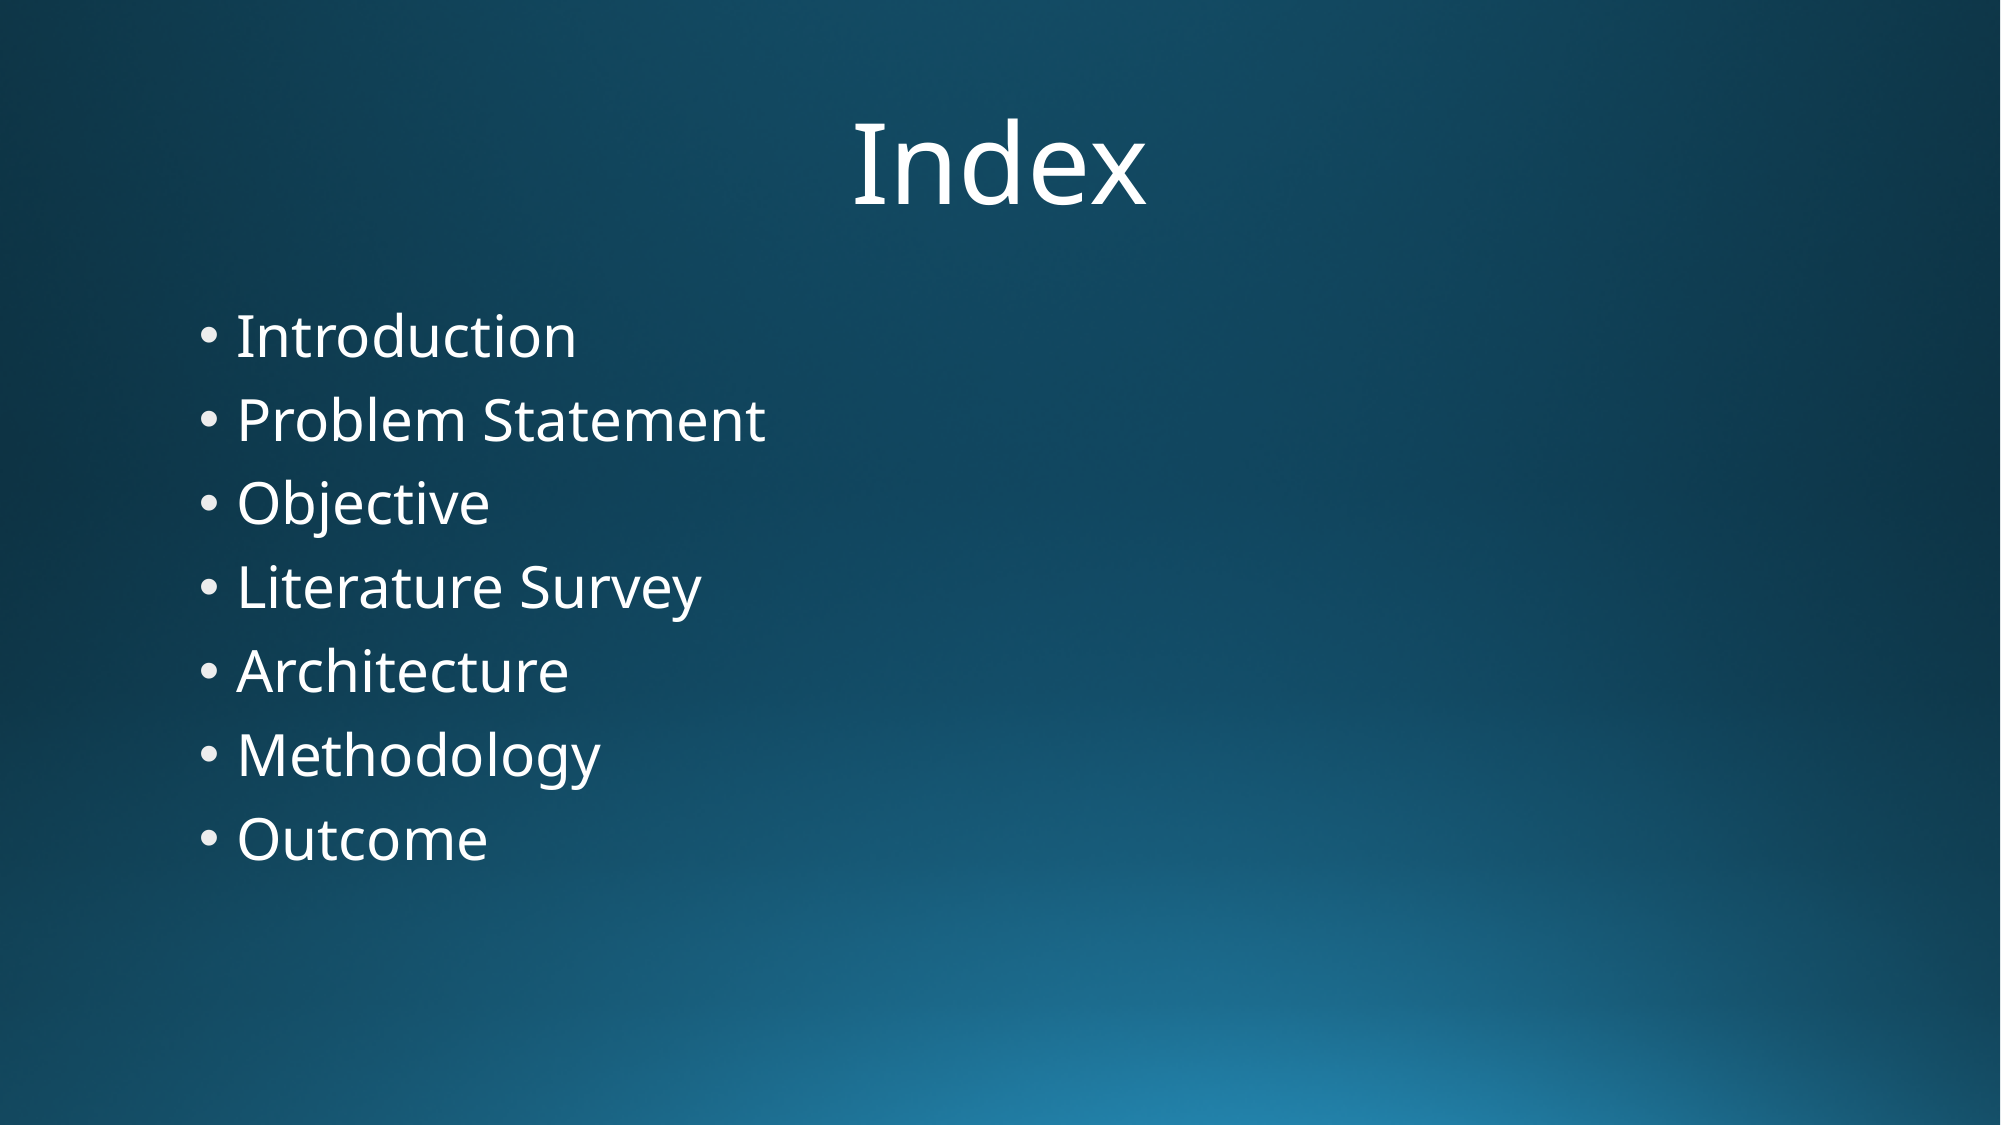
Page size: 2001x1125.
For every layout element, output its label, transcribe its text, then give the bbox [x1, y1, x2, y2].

picture [0, 0, 2001, 1125]
list Introduction Problem Statement Objective Literature Survey Architecture Methodology Outcome [183, 299, 1863, 1014]
title Index [137, 59, 1863, 278]
